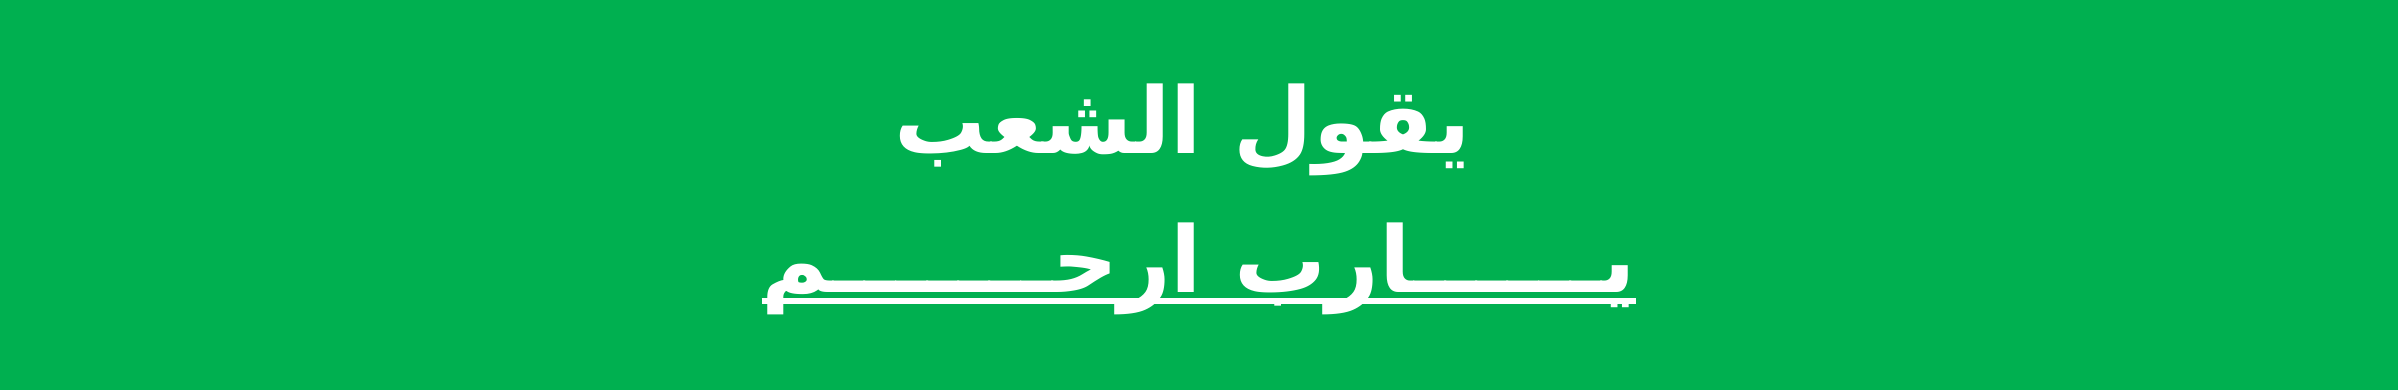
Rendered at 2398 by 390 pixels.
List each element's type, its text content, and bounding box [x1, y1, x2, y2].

list يقول الشعب يــــــارب ارحـــــــم [0, 0, 2398, 390]
